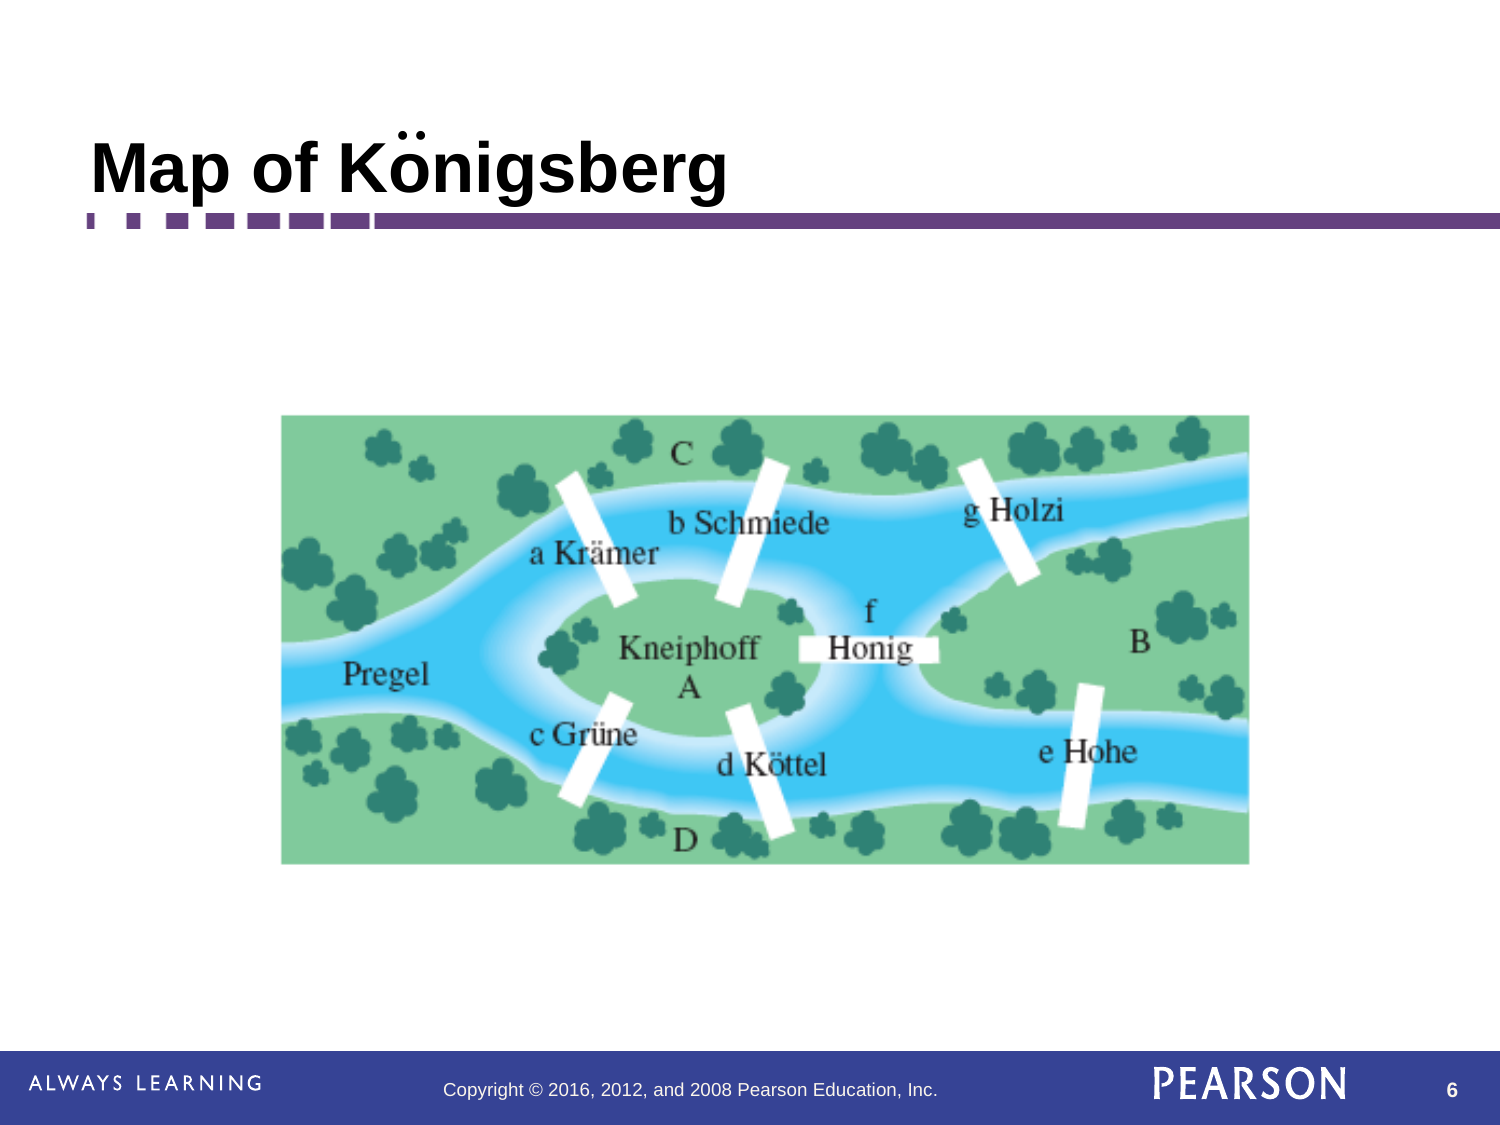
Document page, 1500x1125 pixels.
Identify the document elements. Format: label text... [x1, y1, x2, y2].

picture [187, 362, 1280, 893]
title Map of Konigsberg [75, 27, 1425, 215]
picture [60, 213, 1500, 229]
text_box .. [370, 109, 446, 215]
